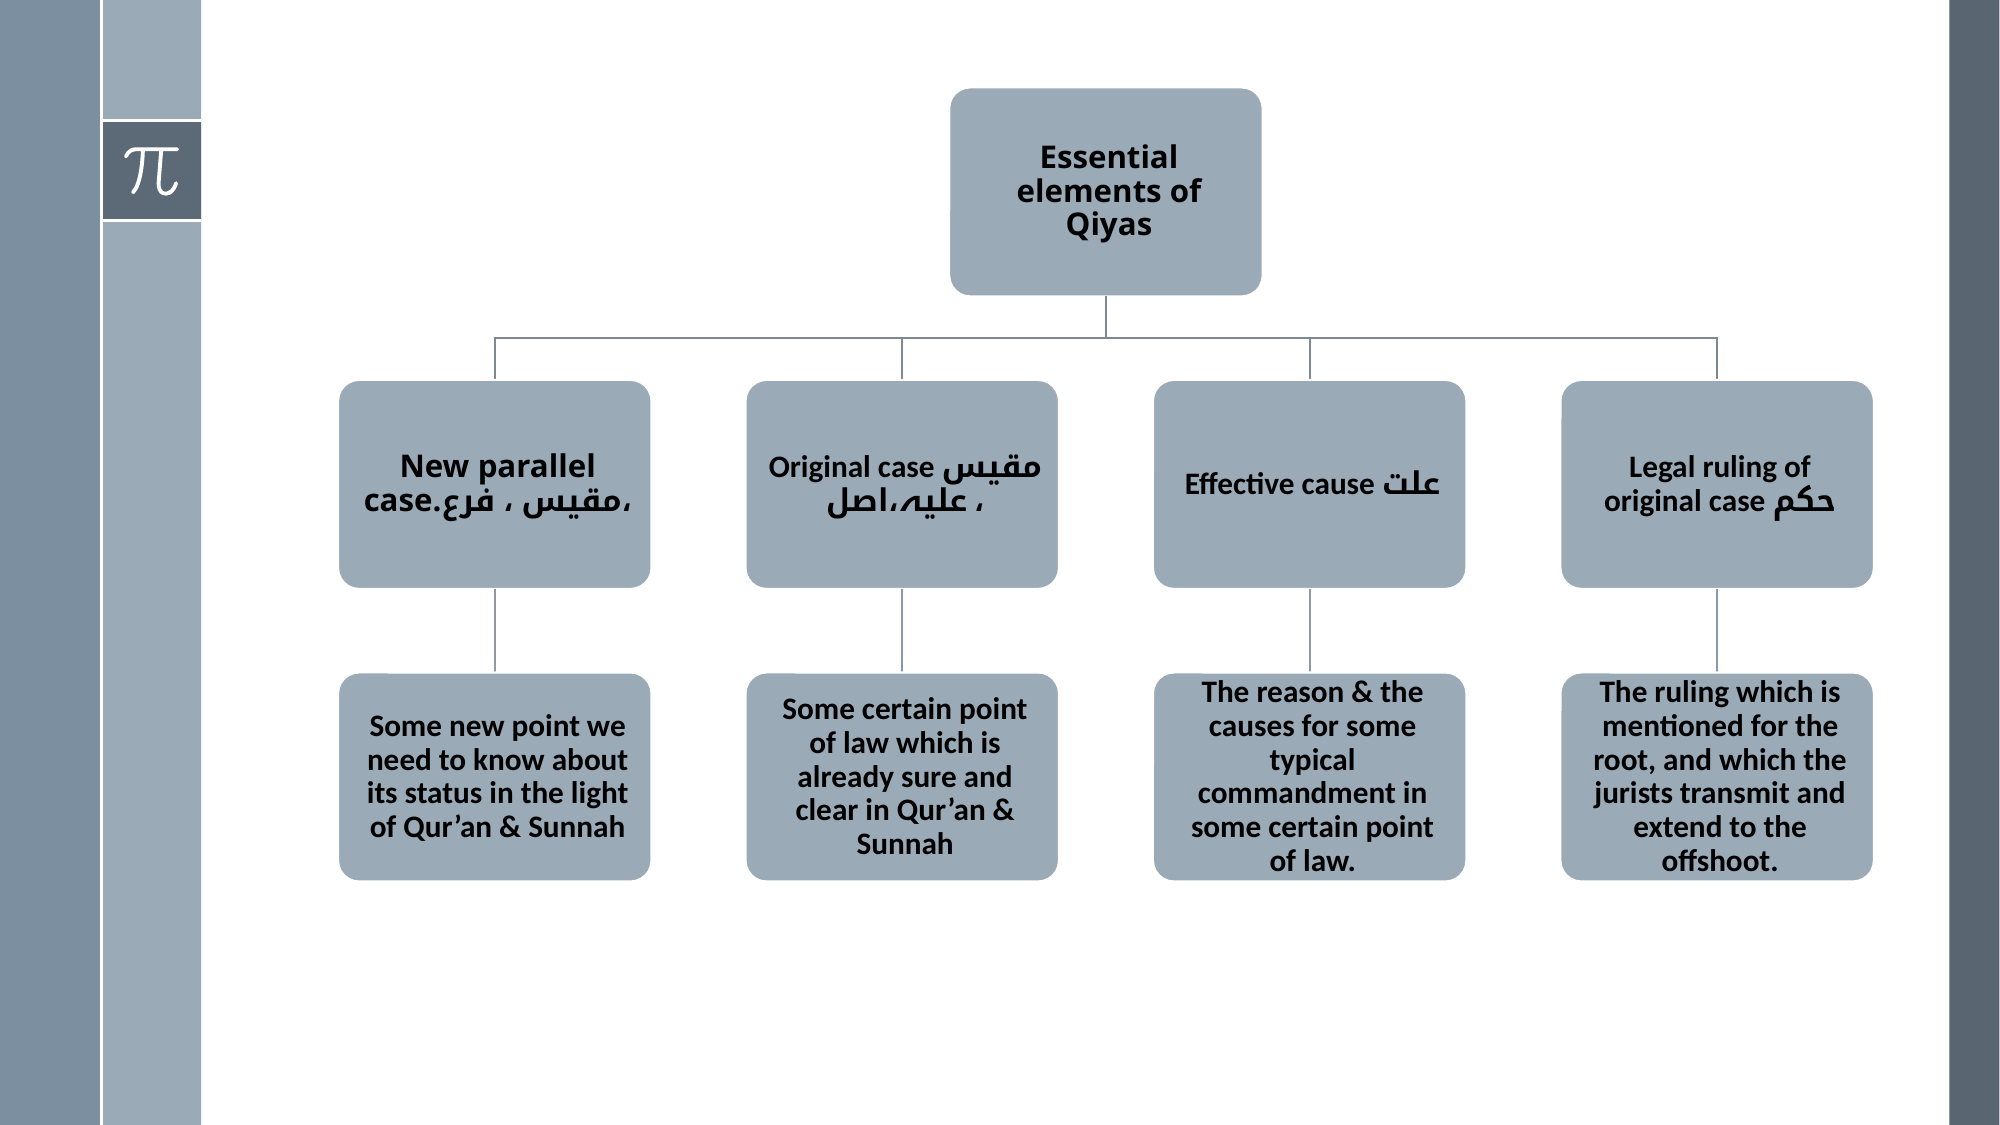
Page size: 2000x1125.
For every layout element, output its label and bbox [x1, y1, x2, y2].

text_box [337, 87, 1875, 1075]
